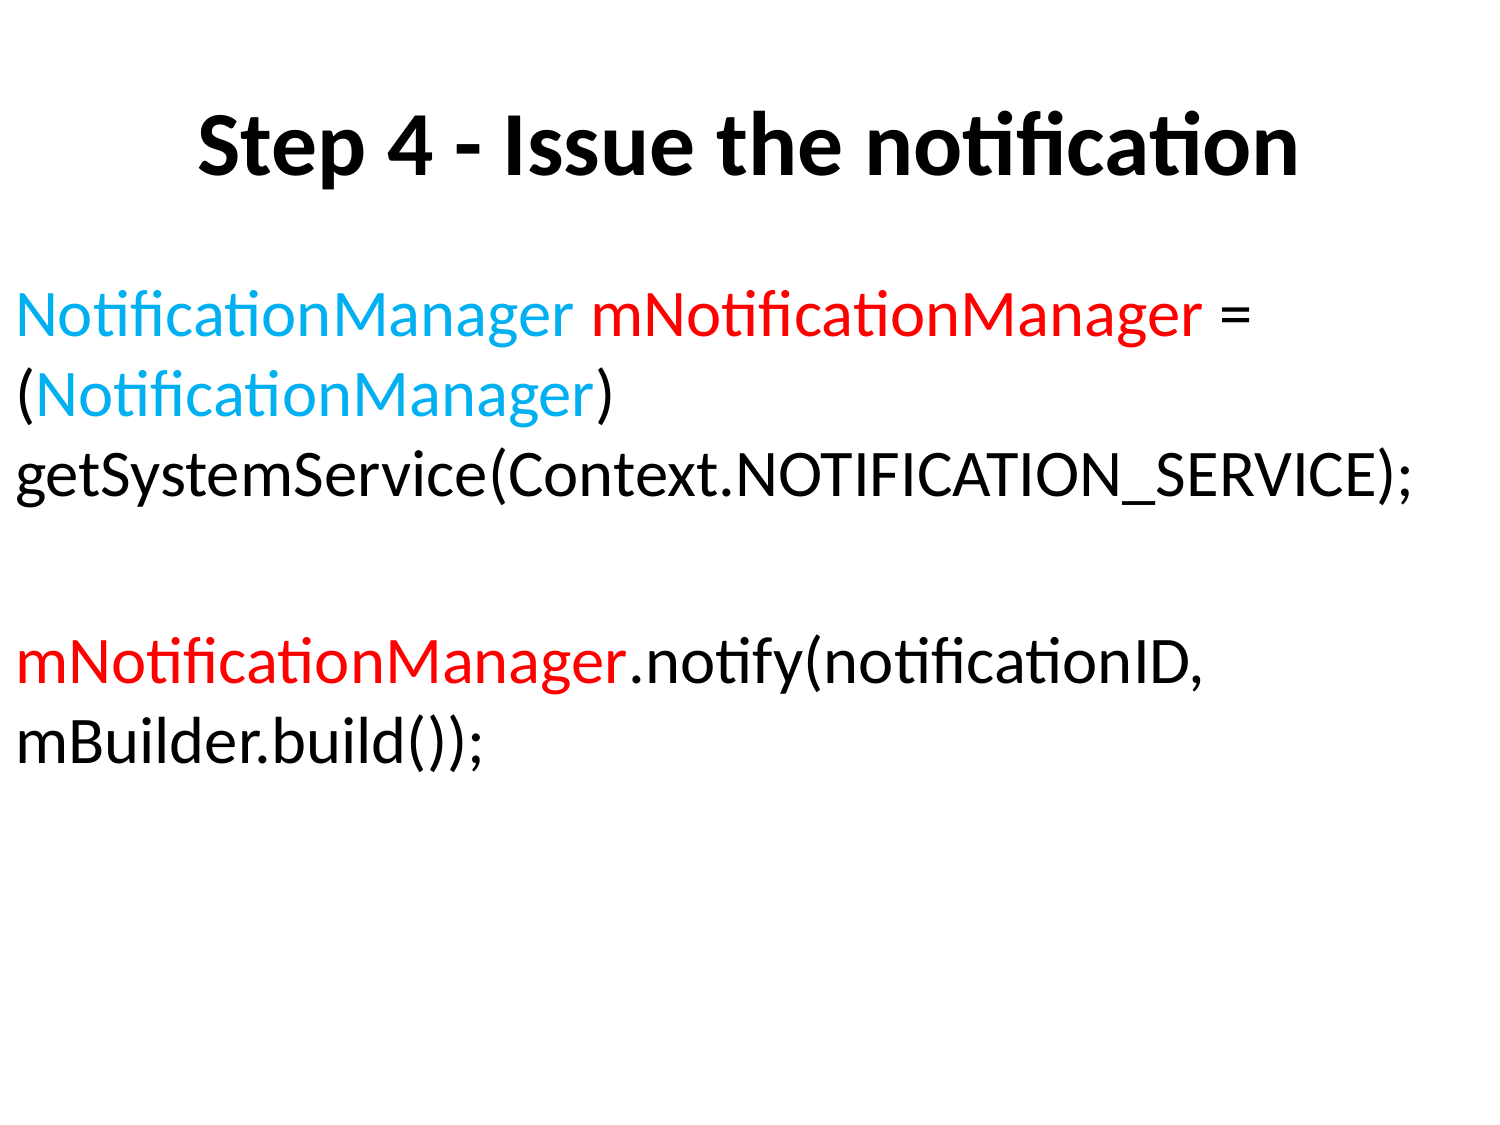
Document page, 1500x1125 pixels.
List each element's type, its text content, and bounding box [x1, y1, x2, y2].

list NotificationManager mNotificationManager = (NotificationManager) getSystemService(Context.NOTIFICATION_SERVICE); mNotificationManager.notify(notificationID, mBuilder.build()); [0, 262, 1500, 1005]
title Step 4 - Issue the notification [75, 45, 1425, 233]
